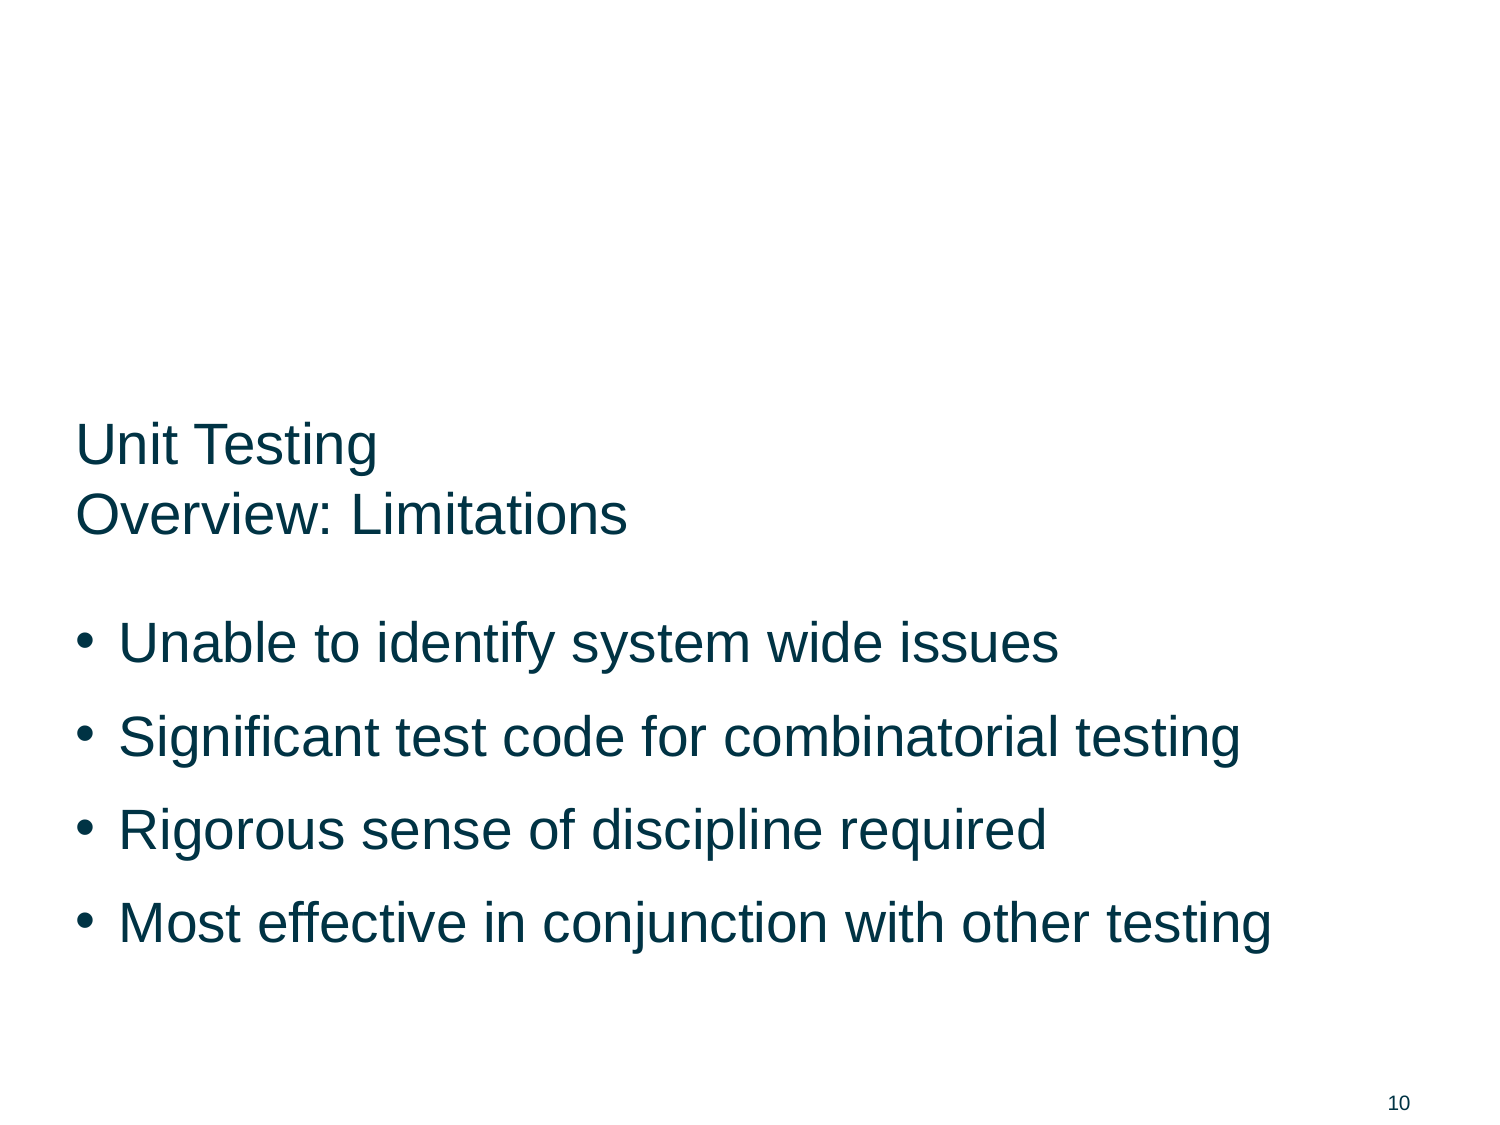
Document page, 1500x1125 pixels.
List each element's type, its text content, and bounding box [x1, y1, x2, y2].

title Unit Testing Overview: Limitations [75, 403, 1425, 547]
text_box 10 [1387, 1072, 1492, 1115]
list Unable to identify system wide issues Significant test code for combinatorial testing Rigorous sense of discipline required Most effective in conjunction with other testing [75, 592, 1425, 960]
